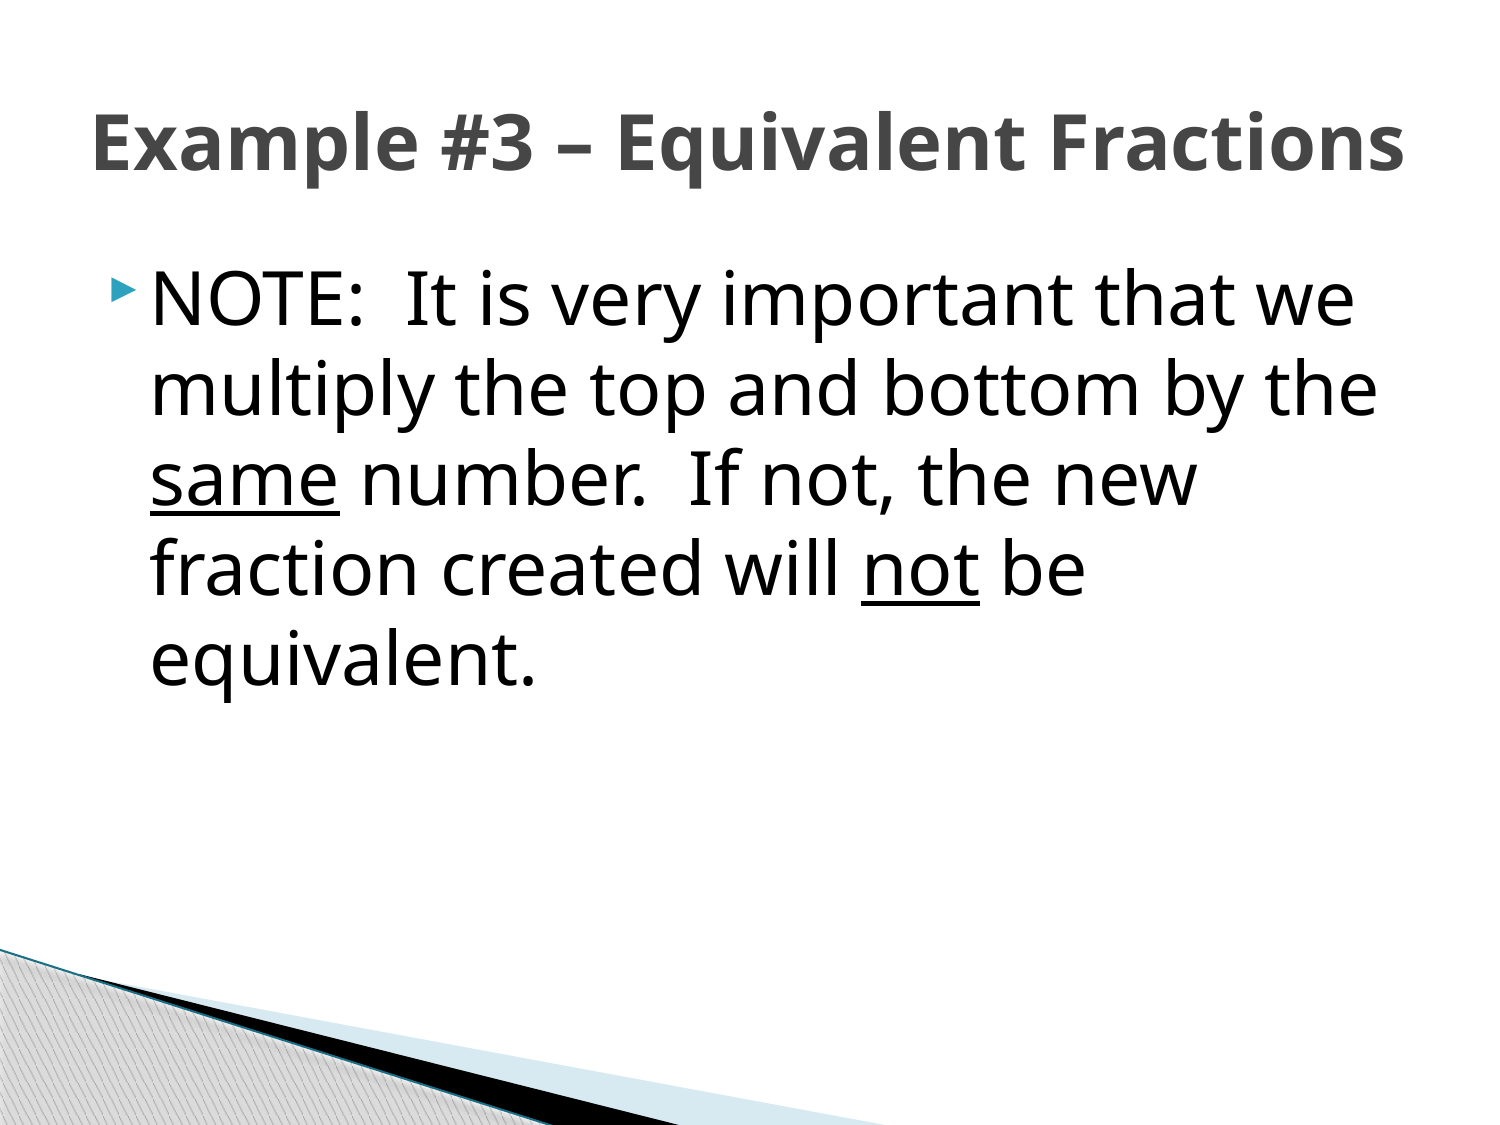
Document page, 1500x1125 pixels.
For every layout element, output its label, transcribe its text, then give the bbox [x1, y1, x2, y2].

list NOTE: It is very important that we multiply the top and bottom by the same number. If not, the new fraction created will not be equivalent. [75, 243, 1425, 986]
title Example #3 – Equivalent Fractions [75, 45, 1425, 233]
